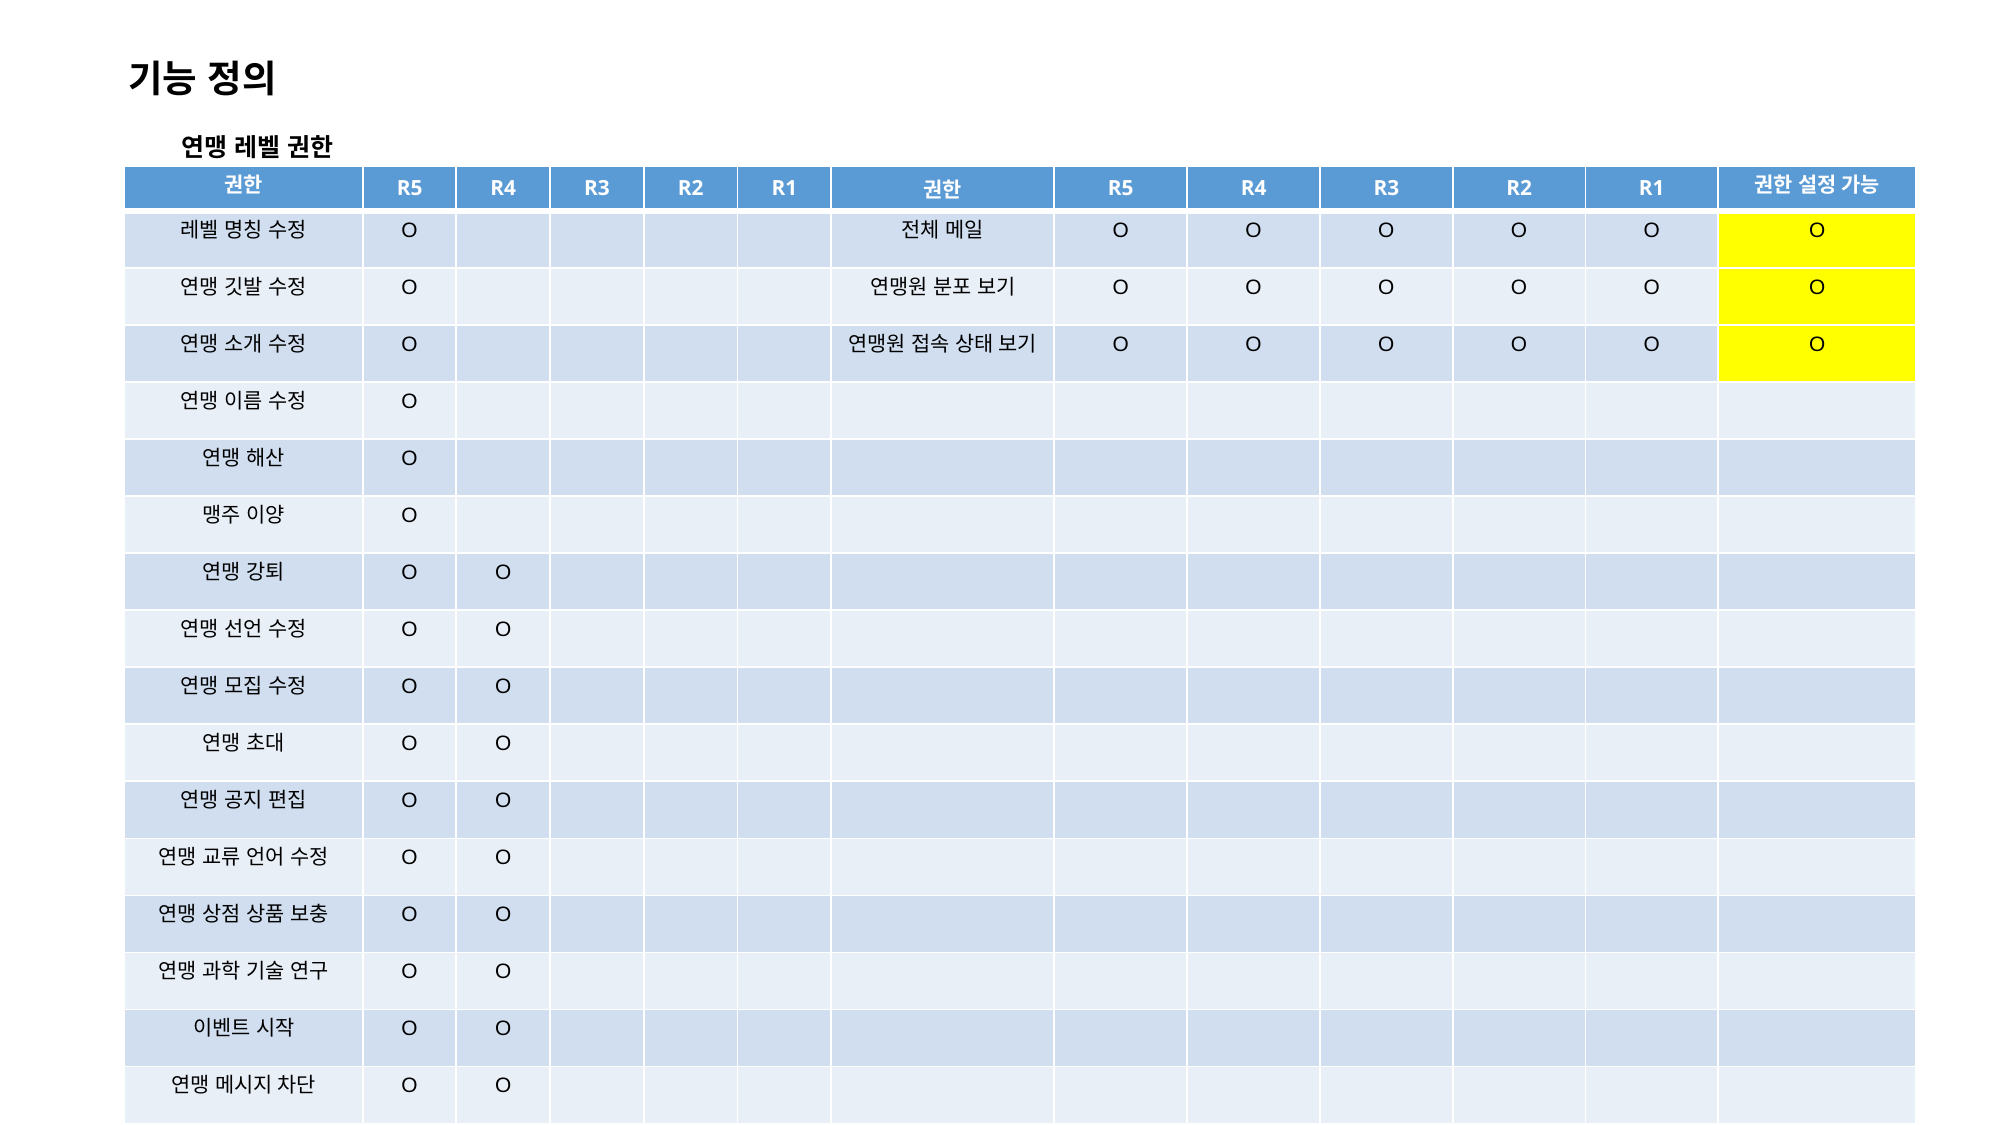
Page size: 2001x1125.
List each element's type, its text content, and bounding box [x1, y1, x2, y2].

table_cell [832, 668, 1053, 723]
table_cell 연맹 메시지 차단 [125, 1067, 362, 1123]
table_cell [1188, 668, 1319, 723]
table_cell O [1321, 214, 1452, 267]
table_cell [1454, 440, 1585, 495]
table_cell [1055, 383, 1186, 438]
table_cell [551, 214, 643, 267]
table_cell O [364, 725, 455, 780]
table_cell [551, 668, 643, 723]
table_cell [457, 383, 549, 438]
table_cell [551, 611, 643, 666]
table_cell [1719, 896, 1915, 952]
table_cell [1586, 725, 1717, 780]
table_cell [1586, 554, 1717, 609]
table_cell [551, 896, 643, 952]
table_cell [1055, 611, 1186, 666]
table_cell [832, 1067, 1053, 1123]
table_cell [1055, 725, 1186, 780]
table_cell O [1055, 269, 1186, 324]
table_cell [1055, 1067, 1186, 1123]
table_cell 연맹 공지 편집 [125, 782, 362, 838]
table_cell [1188, 554, 1319, 609]
table_cell [1321, 725, 1452, 780]
table_cell [645, 839, 737, 895]
table_cell [1321, 839, 1452, 895]
table_cell [738, 782, 830, 838]
table_cell 연맹원 접속 상태 보기 [832, 326, 1053, 381]
table_cell O [364, 1010, 455, 1066]
table_cell O [364, 611, 455, 666]
table_cell O [1719, 326, 1915, 381]
table_cell 연맹 소개 수정 [125, 326, 362, 381]
table_cell O [1188, 269, 1319, 324]
table_cell [1188, 782, 1319, 838]
table_cell [1719, 953, 1915, 1009]
table_cell 레벨 명칭 수정 [125, 214, 362, 267]
table_cell [1719, 1067, 1915, 1123]
table_header R3 [1321, 167, 1452, 208]
table_cell [738, 326, 830, 381]
table_cell O [457, 1067, 549, 1123]
table_cell O [364, 896, 455, 952]
table_cell [645, 326, 737, 381]
table_cell [1454, 725, 1585, 780]
table_cell [1454, 1010, 1585, 1066]
table_cell [1586, 1010, 1717, 1066]
table_cell 연맹 모집 수정 [125, 668, 362, 723]
table_cell [738, 896, 830, 952]
table_cell [645, 269, 737, 324]
table_cell [1586, 611, 1717, 666]
table_cell [645, 611, 737, 666]
table_cell 연맹 과학 기술 연구 [125, 953, 362, 1009]
table_cell O [1321, 326, 1452, 381]
table_cell [1188, 1010, 1319, 1066]
table_cell [1454, 611, 1585, 666]
table_cell [551, 554, 643, 609]
table_cell [1188, 725, 1319, 780]
table_cell [738, 1010, 830, 1066]
table_cell [1055, 839, 1186, 895]
table_cell O [1055, 326, 1186, 381]
table_cell O [364, 326, 455, 381]
table_cell 연맹 초대 [125, 725, 362, 780]
table_cell [551, 953, 643, 1009]
table_cell [738, 383, 830, 438]
table_cell [551, 269, 643, 324]
table_cell [645, 782, 737, 838]
table_cell [738, 1067, 830, 1123]
table_cell O [457, 554, 549, 609]
table_cell [1454, 896, 1585, 952]
table_cell [645, 497, 737, 552]
table_header R5 [364, 167, 455, 208]
table_cell [1055, 440, 1186, 495]
table_cell [645, 1010, 737, 1066]
table_cell [1586, 1067, 1717, 1123]
table_cell [1321, 1010, 1452, 1066]
table_cell [1321, 896, 1452, 952]
table_cell 연맹 강퇴 [125, 554, 362, 609]
table_cell [1719, 725, 1915, 780]
table_cell [832, 611, 1053, 666]
table_cell [551, 383, 643, 438]
table_header R4 [1188, 167, 1319, 208]
table_cell [738, 554, 830, 609]
table_cell [645, 383, 737, 438]
table_cell [645, 1067, 737, 1123]
table_cell [645, 554, 737, 609]
table_cell [1586, 782, 1717, 838]
table_cell [1719, 782, 1915, 838]
table_cell O [457, 611, 549, 666]
table_cell [1586, 953, 1717, 1009]
text_box 연맹 레벨 권한 [166, 109, 2000, 165]
table_header 권한 설정 가능 [1719, 167, 1915, 208]
table_cell [1188, 440, 1319, 495]
table_cell [457, 326, 549, 381]
table_cell [1188, 1067, 1319, 1123]
table_cell [457, 214, 549, 267]
table_header R5 [1055, 167, 1186, 208]
table_cell 연맹 깃발 수정 [125, 269, 362, 324]
table_cell [1454, 782, 1585, 838]
table_cell [1188, 953, 1319, 1009]
table_cell [738, 214, 830, 267]
table_cell [1719, 440, 1915, 495]
table_cell [1321, 782, 1452, 838]
table_cell [1321, 383, 1452, 438]
table_cell O [1586, 214, 1717, 267]
table_cell O [457, 668, 549, 723]
table_cell O [457, 782, 549, 838]
table_cell [1454, 383, 1585, 438]
table_header R4 [457, 167, 549, 208]
table_cell O [1454, 214, 1585, 267]
table_cell [1055, 896, 1186, 952]
table_header R3 [551, 167, 643, 208]
table_cell [645, 896, 737, 952]
table_cell 연맹 선언 수정 [125, 611, 362, 666]
table_cell [738, 953, 830, 1009]
table_cell O [364, 269, 455, 324]
table_cell [457, 440, 549, 495]
table_cell [738, 269, 830, 324]
table_cell [1188, 383, 1319, 438]
table_cell [1586, 440, 1717, 495]
table_cell O [457, 1010, 549, 1066]
table_cell [1454, 668, 1585, 723]
table_cell 연맹원 분포 보기 [832, 269, 1053, 324]
text_box 기능 정의 [113, 47, 309, 108]
table_cell [1321, 554, 1452, 609]
table_cell [1719, 1010, 1915, 1066]
table_cell [1719, 383, 1915, 438]
table_cell [1586, 383, 1717, 438]
table_cell O [364, 839, 455, 895]
table_cell [1454, 1067, 1585, 1123]
table_header 권한 [832, 167, 1053, 208]
table_cell [1055, 1010, 1186, 1066]
table_cell [832, 497, 1053, 552]
table_cell [1586, 668, 1717, 723]
table_cell [457, 269, 549, 324]
table_cell O [1719, 214, 1915, 267]
table_cell [832, 383, 1053, 438]
table_cell O [457, 896, 549, 952]
table_cell O [364, 214, 455, 267]
table_cell [1188, 497, 1319, 552]
table_cell [551, 440, 643, 495]
table_cell [551, 1067, 643, 1123]
table_cell [832, 1010, 1053, 1066]
table_cell [832, 440, 1053, 495]
table_cell [645, 668, 737, 723]
table_cell [551, 326, 643, 381]
table_cell O [1719, 269, 1915, 324]
table_cell O [364, 953, 455, 1009]
table_cell [1188, 896, 1319, 952]
table_cell [1321, 953, 1452, 1009]
table_cell 전체 메일 [832, 214, 1053, 267]
table_cell [832, 725, 1053, 780]
table_cell 연맹 이름 수정 [125, 383, 362, 438]
table_cell O [364, 668, 455, 723]
table_header R1 [1586, 167, 1717, 208]
table_cell [1055, 554, 1186, 609]
table_cell [1321, 497, 1452, 552]
table_cell [832, 896, 1053, 952]
table_cell [551, 839, 643, 895]
table_cell [832, 782, 1053, 838]
table_cell [645, 953, 737, 1009]
table_cell [1454, 839, 1585, 895]
table_cell [457, 497, 549, 552]
table_cell [1321, 611, 1452, 666]
table_cell O [1586, 269, 1717, 324]
table_cell [1719, 611, 1915, 666]
table_cell [551, 497, 643, 552]
table_cell [1454, 554, 1585, 609]
table_cell 연맹 교류 언어 수정 [125, 839, 362, 895]
table_cell O [364, 497, 455, 552]
table_cell 맹주 이양 [125, 497, 362, 552]
table_cell [738, 497, 830, 552]
table_cell [738, 839, 830, 895]
table_cell [551, 782, 643, 838]
table_cell O [364, 383, 455, 438]
table_cell [1719, 839, 1915, 895]
table_cell O [1188, 214, 1319, 267]
table_cell [1321, 440, 1452, 495]
table_cell [1055, 782, 1186, 838]
table_cell O [364, 440, 455, 495]
table_cell [645, 214, 737, 267]
table_cell O [364, 1067, 455, 1123]
table_header R2 [1454, 167, 1585, 208]
table_cell [1719, 668, 1915, 723]
table_cell [1188, 839, 1319, 895]
table_cell O [1188, 326, 1319, 381]
table_cell O [364, 554, 455, 609]
table_cell [551, 725, 643, 780]
table_cell O [457, 725, 549, 780]
table_cell [1055, 668, 1186, 723]
table_cell [832, 953, 1053, 1009]
table_cell [832, 554, 1053, 609]
table_header R2 [645, 167, 737, 208]
table_cell O [1454, 326, 1585, 381]
table_cell [1586, 839, 1717, 895]
table_cell [645, 440, 737, 495]
table_cell [1055, 953, 1186, 1009]
table_cell O [364, 782, 455, 838]
table_cell [832, 839, 1053, 895]
table_cell [1055, 497, 1186, 552]
table_cell [1321, 668, 1452, 723]
table_cell [1321, 1067, 1452, 1123]
table_cell [738, 668, 830, 723]
table_cell O [1586, 326, 1717, 381]
table_cell O [1055, 214, 1186, 267]
table_cell [738, 440, 830, 495]
table_cell [645, 725, 737, 780]
table_cell [1454, 953, 1585, 1009]
table_cell O [457, 839, 549, 895]
table_cell [1586, 497, 1717, 552]
table_header 권한 [125, 167, 362, 208]
table_cell [1719, 554, 1915, 609]
table_cell 이벤트 시작 [125, 1010, 362, 1066]
table_cell [738, 611, 830, 666]
table_cell O [1321, 269, 1452, 324]
table_cell [1454, 497, 1585, 552]
table_cell O [457, 953, 549, 1009]
table_cell [1719, 497, 1915, 552]
table_cell [738, 725, 830, 780]
table_cell 연맹 해산 [125, 440, 362, 495]
table_cell O [1454, 269, 1585, 324]
table_cell 연맹 상점 상품 보충 [125, 896, 362, 952]
table_cell [551, 1010, 643, 1066]
table_cell [1188, 611, 1319, 666]
table_cell [1586, 896, 1717, 952]
table_header R1 [738, 167, 830, 208]
